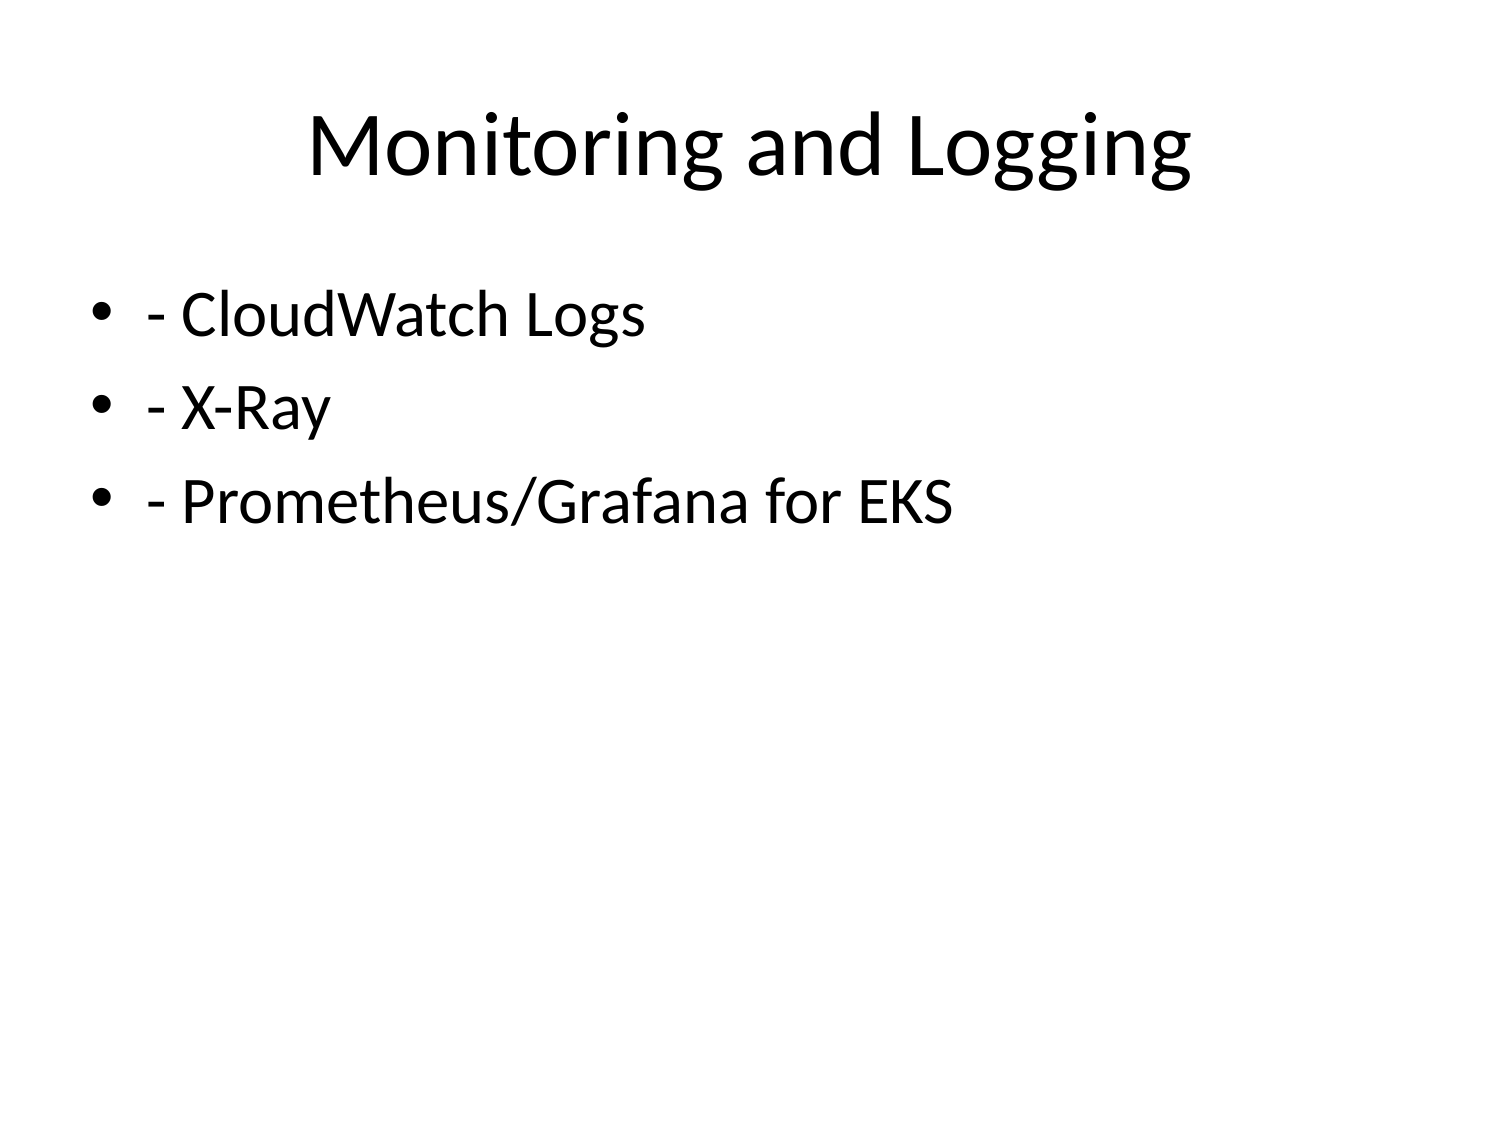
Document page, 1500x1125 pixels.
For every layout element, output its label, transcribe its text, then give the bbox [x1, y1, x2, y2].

title Monitoring and Logging [75, 45, 1425, 233]
list - CloudWatch Logs - X-Ray - Prometheus/Grafana for EKS [75, 262, 1425, 1005]
